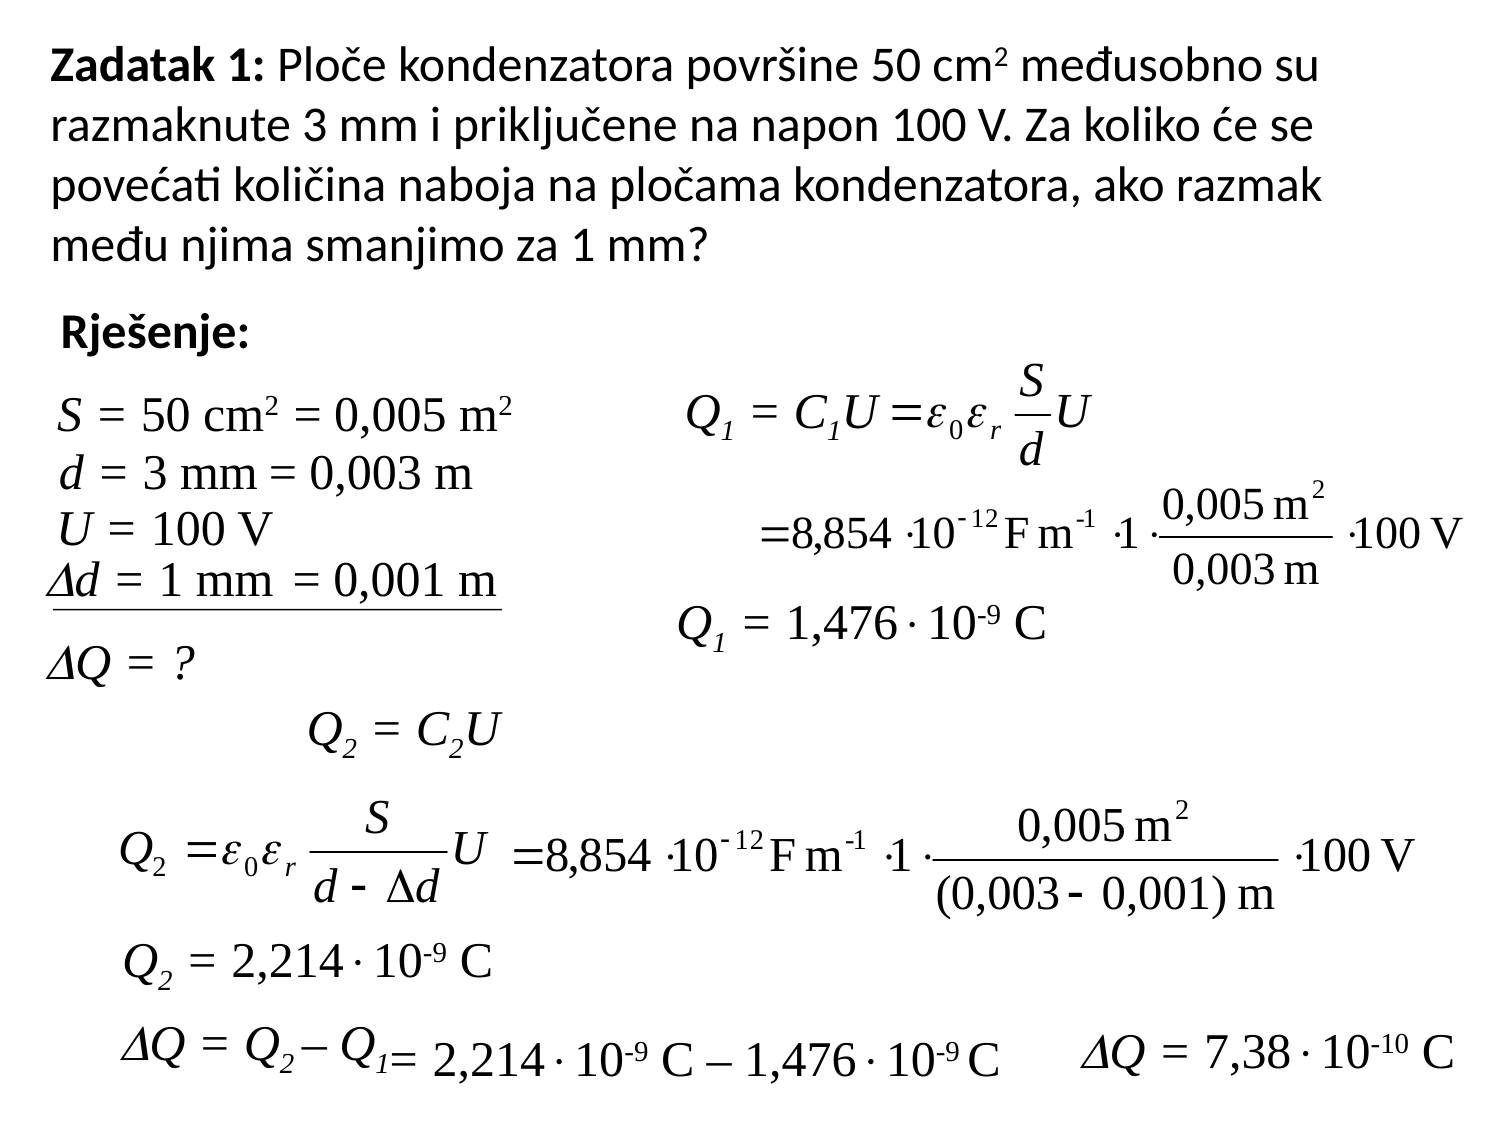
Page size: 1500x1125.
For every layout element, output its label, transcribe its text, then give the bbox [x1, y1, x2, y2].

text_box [879, 349, 1105, 466]
text_box Q = Q2 – Q1 [104, 1003, 413, 1087]
text_box = 2,21410-9 C – 1,47610-9 C [371, 1019, 1016, 1094]
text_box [749, 467, 1471, 603]
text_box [111, 786, 503, 913]
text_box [501, 786, 1424, 929]
text_box Q = ? [29, 621, 210, 697]
text_box Q1 = 1,47610-9 C [661, 582, 1062, 666]
text_box Q = 7,3810-10 C [1064, 1011, 1470, 1087]
text_box = 0,003 m [253, 432, 489, 508]
text_box = 0,001 m [277, 538, 513, 614]
text_box d = 1 mm [29, 538, 277, 614]
text_box Q1 = C1U [669, 371, 874, 454]
text_box Q2 = 2,21410-9 C [107, 920, 508, 1004]
text_box Rješenje: [45, 291, 266, 366]
text_box Zadatak 1: Ploče kondenzatora površine 50 cm2 međusobno su razmaknute 3 mm i priključene na napon 100 V. Za koliko će se povećati količina naboja na pločama kondenzatora, ako razmak među njima smanjimo za 1 mm? [35, 24, 1350, 279]
text_box S = 50 cm2 [42, 373, 278, 449]
text_box Q2 = C2U [291, 688, 515, 772]
text_box = 0,005 m2 [278, 373, 528, 449]
text_box d = 3 mm [43, 432, 253, 487]
text_box U = 100 V [41, 487, 289, 538]
